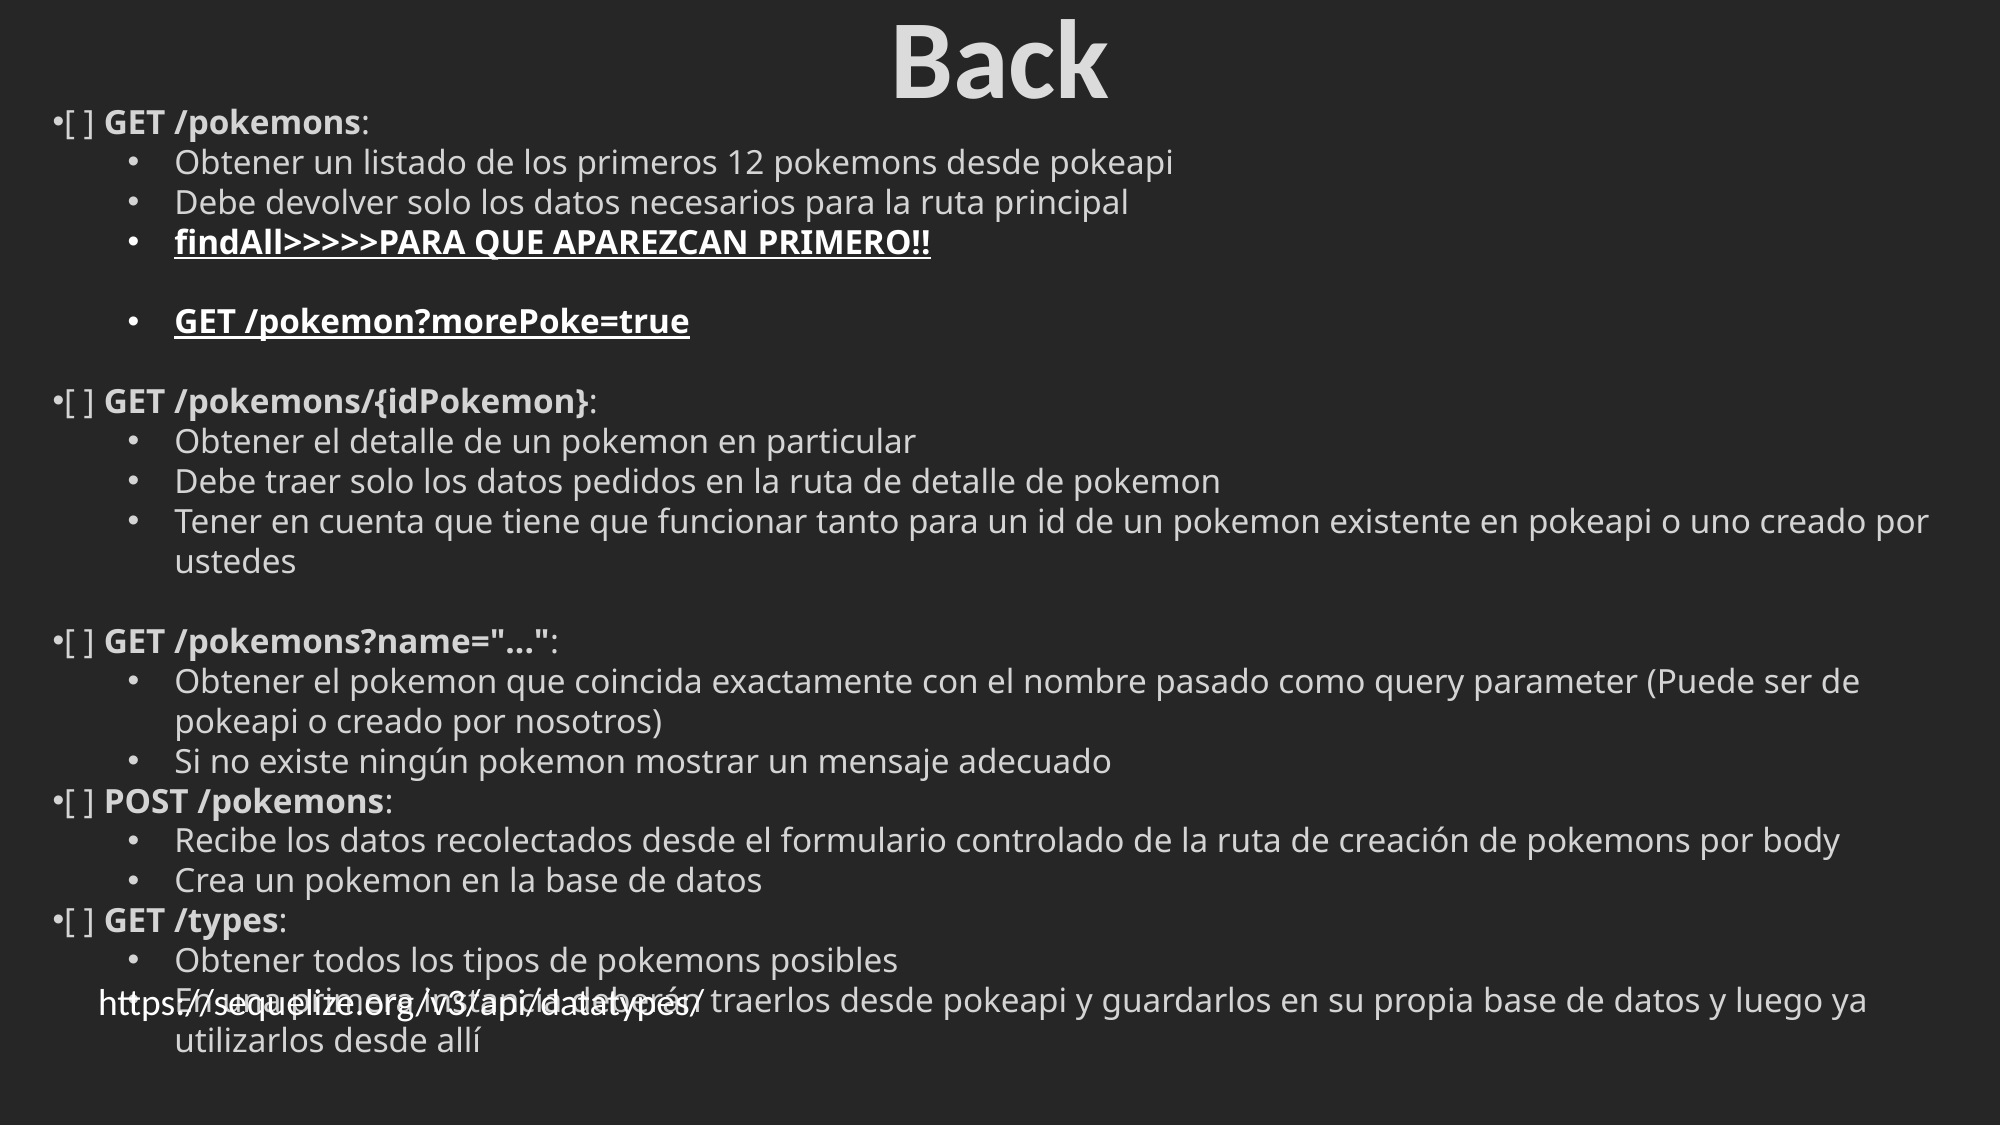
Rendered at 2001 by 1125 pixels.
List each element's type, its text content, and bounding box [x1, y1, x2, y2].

text_box https://sequelize.org/v3/api/datatypes/ [83, 970, 1084, 1031]
text_box [ ] GET /pokemons: Obtener un listado de los primeros 12 pokemons desde pokeapi Debe devolver solo los datos necesarios para la ruta principal findAll>>>>>PARA QUE APAREZCAN PRIMERO!! GET /pokemon?morePoke=true [ ] GET /pokemons/{idPokemon}: Obtener el detalle de un pokemon en particular Debe traer solo los datos pedidos en la ruta de detalle de pokemon Tener en cuenta que tiene que funcionar tanto para un id de un pokemon existente en pokeapi o uno creado por ustedes [ ] GET /pokemons?name="...": Obtener el pokemon que coincida exactamente con el nombre pasado como query parameter (Puede ser de pokeapi o creado por nosotros) Si no existe ningún pokemon mostrar un mensaje adecuado [ ] POST /pokemons: Recibe los datos recolectados desde el formulario controlado de la ruta de creación de pokemons por body Crea un pokemon en la base de datos [ ] GET /types: Obtener todos los tipos de pokemons posibles En una primera instancia deberán traerlos desde pokeapi y guardarlos en su propia base de datos y luego ya utilizarlos desde allí [37, 93, 2000, 1067]
text_box Back [875, 0, 1125, 93]
